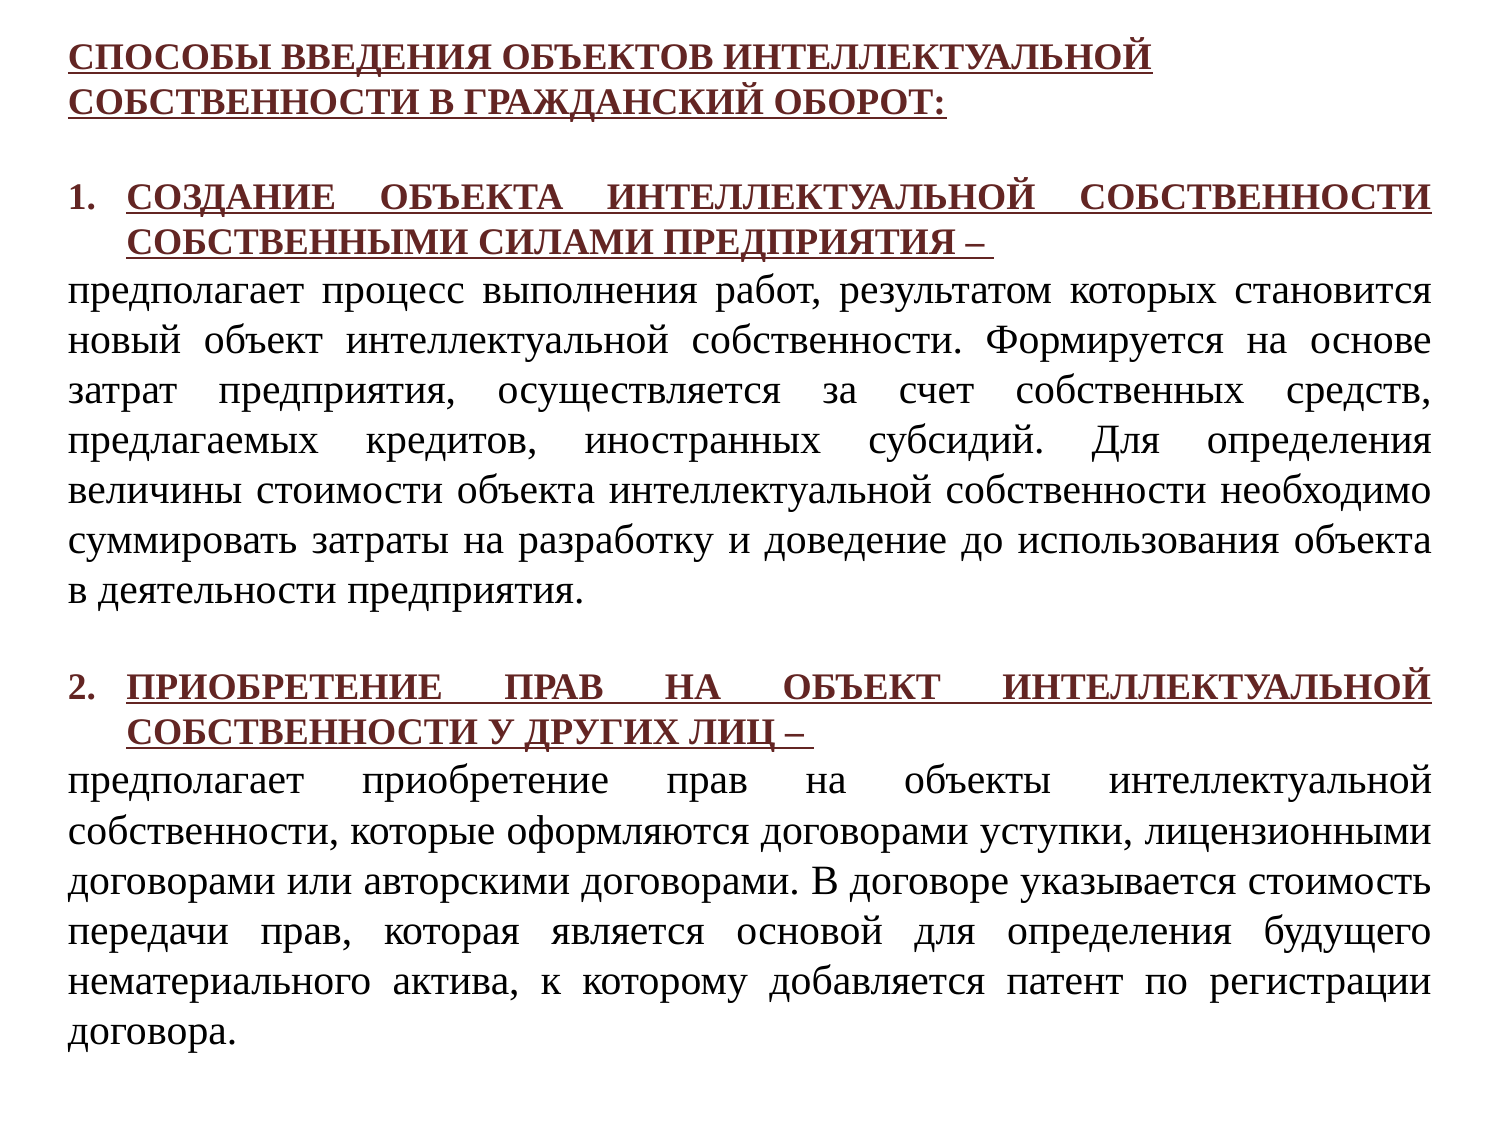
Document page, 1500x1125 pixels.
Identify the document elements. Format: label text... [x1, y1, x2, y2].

text_box способы введения объектов интеллектуальной собственности в гражданский оборот: Создание объекта интеллектуальной собственности собственными силами предприятия – предполагает процесс выполнения работ, результатом которых становится новый объект интеллектуальной собственности. Формируется на основе затрат предприятия, осуществляется за счет собственных средств, предлагаемых кредитов, иностранных субсидий. Для определения величины стоимости объекта интеллектуальной собственности необходимо суммировать затраты на разработку и доведение до использования объекта в деятельности предприятия. Приобретение прав на объект интеллектуальной собственности у других лиц – предполагает приобретение прав на объекты интеллектуальной собственности, которые оформляются договорами уступки, лицензионными договорами или авторскими договорами. В договоре указывается стоимость передачи прав, которая является основой для определения будущего нематериального актива, к которому добавляется патент по регистрации договора. [53, 24, 1447, 1060]
